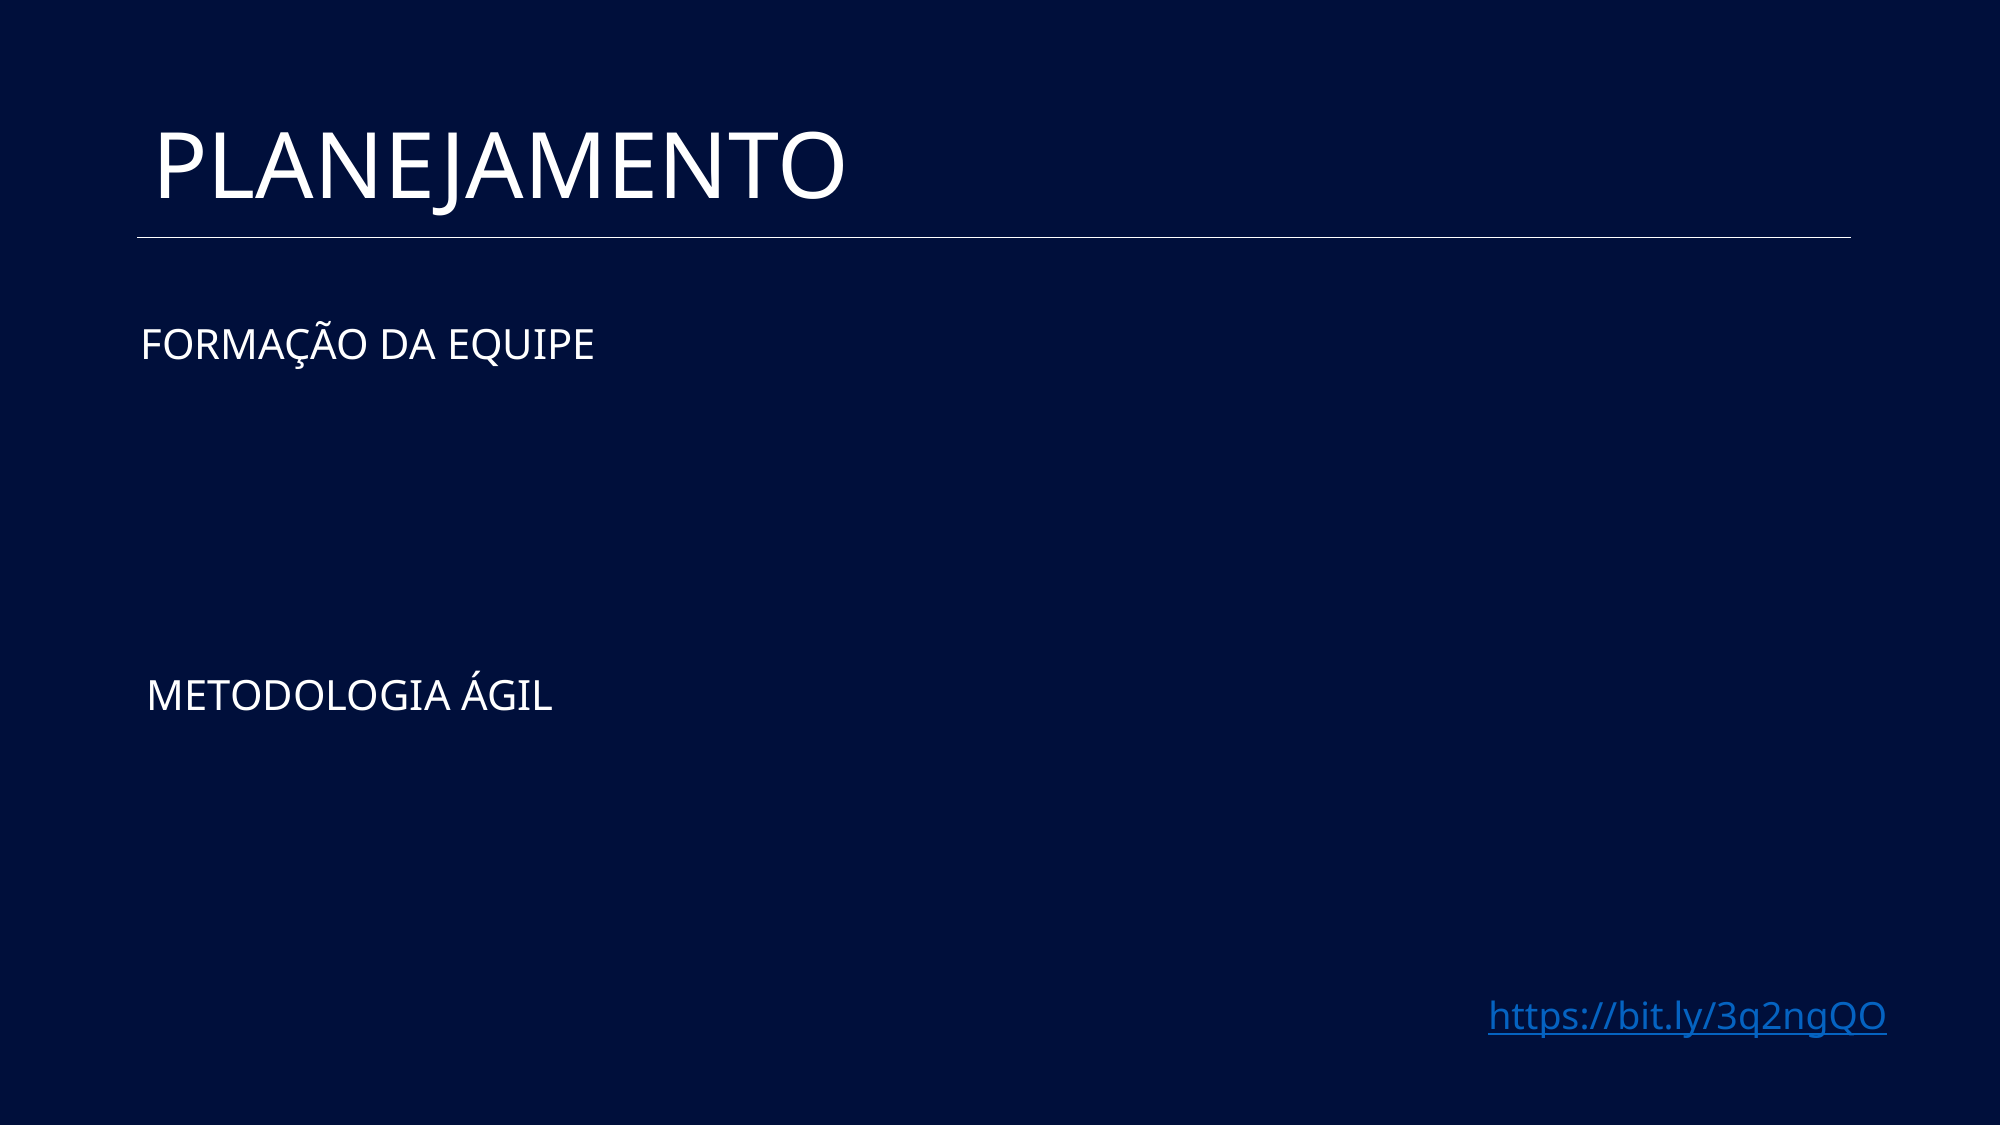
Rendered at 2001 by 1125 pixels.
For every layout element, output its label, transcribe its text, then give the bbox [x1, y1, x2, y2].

text_box FORMAÇÃO DA EQUIPE [125, 237, 1851, 456]
text_box METODOLOGIA ÁGIL [131, 588, 1857, 807]
text_box https://bit.ly/3q2ngQO [1473, 939, 2000, 1125]
title PLANEJAMENTO [137, 59, 1863, 278]
